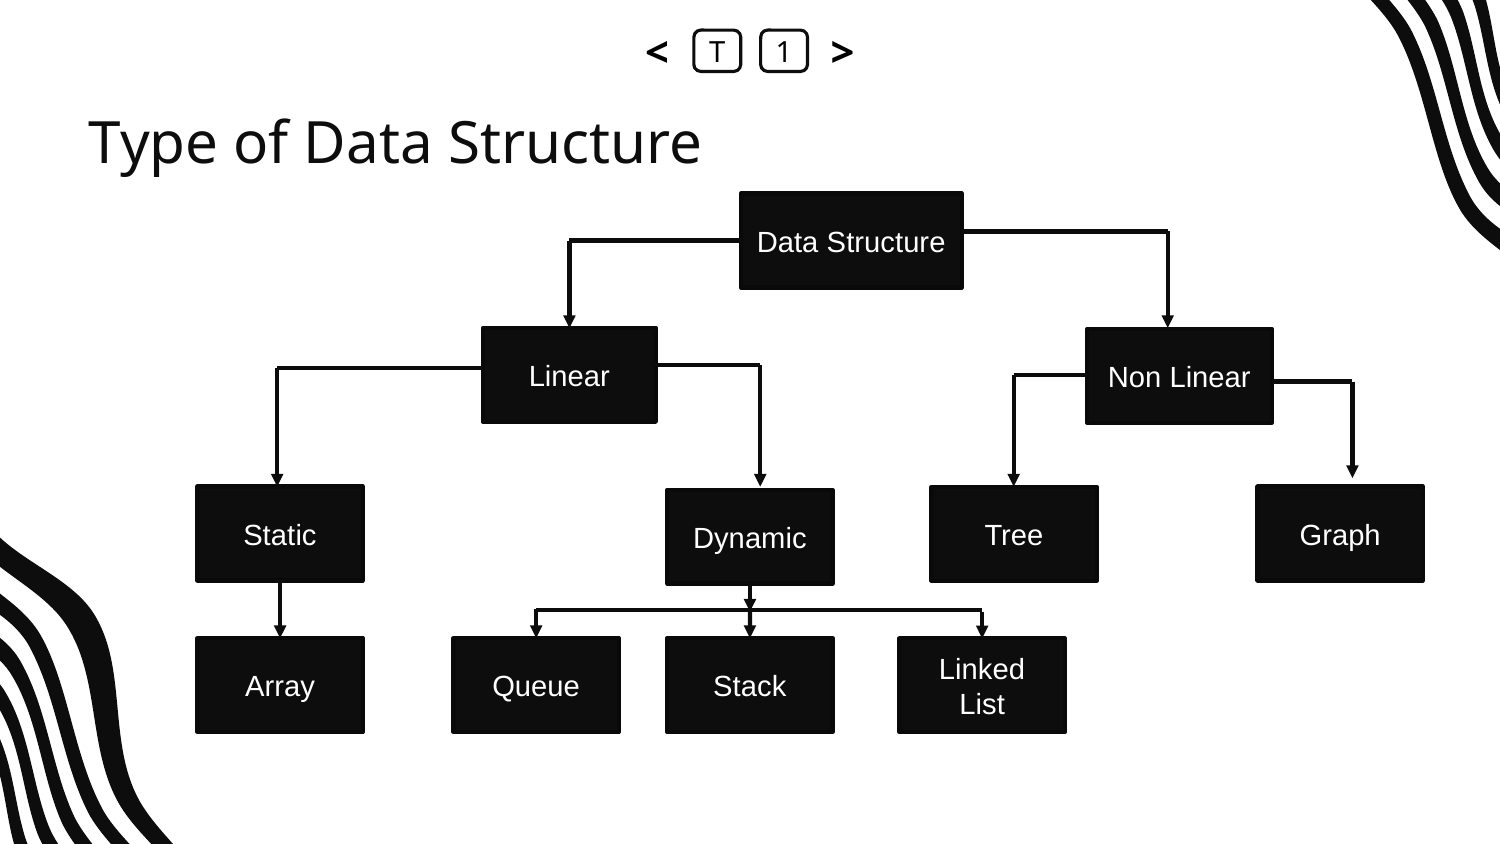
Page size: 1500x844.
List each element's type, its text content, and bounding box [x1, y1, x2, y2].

text_box T [693, 30, 741, 72]
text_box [650, 364, 761, 487]
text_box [1013, 374, 1087, 487]
text_box Queue [451, 636, 621, 734]
text_box 1 [760, 30, 808, 72]
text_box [961, 231, 1168, 329]
text_box Linked List [897, 636, 1067, 734]
title Type of Data Structure [73, 99, 1288, 194]
text_box Data Structure [739, 191, 964, 290]
text_box < [633, 30, 681, 72]
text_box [569, 240, 741, 329]
text_box Linear [481, 326, 658, 424]
text_box > [819, 30, 867, 72]
text_box Stack [665, 636, 835, 734]
text_box Graph [1255, 484, 1425, 583]
text_box Static [195, 484, 365, 583]
text_box Non Linear [1085, 327, 1274, 425]
text_box Dynamic [665, 488, 835, 586]
text_box Tree [929, 485, 1099, 583]
text_box Array [195, 636, 365, 734]
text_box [1271, 381, 1353, 479]
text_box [276, 367, 484, 487]
